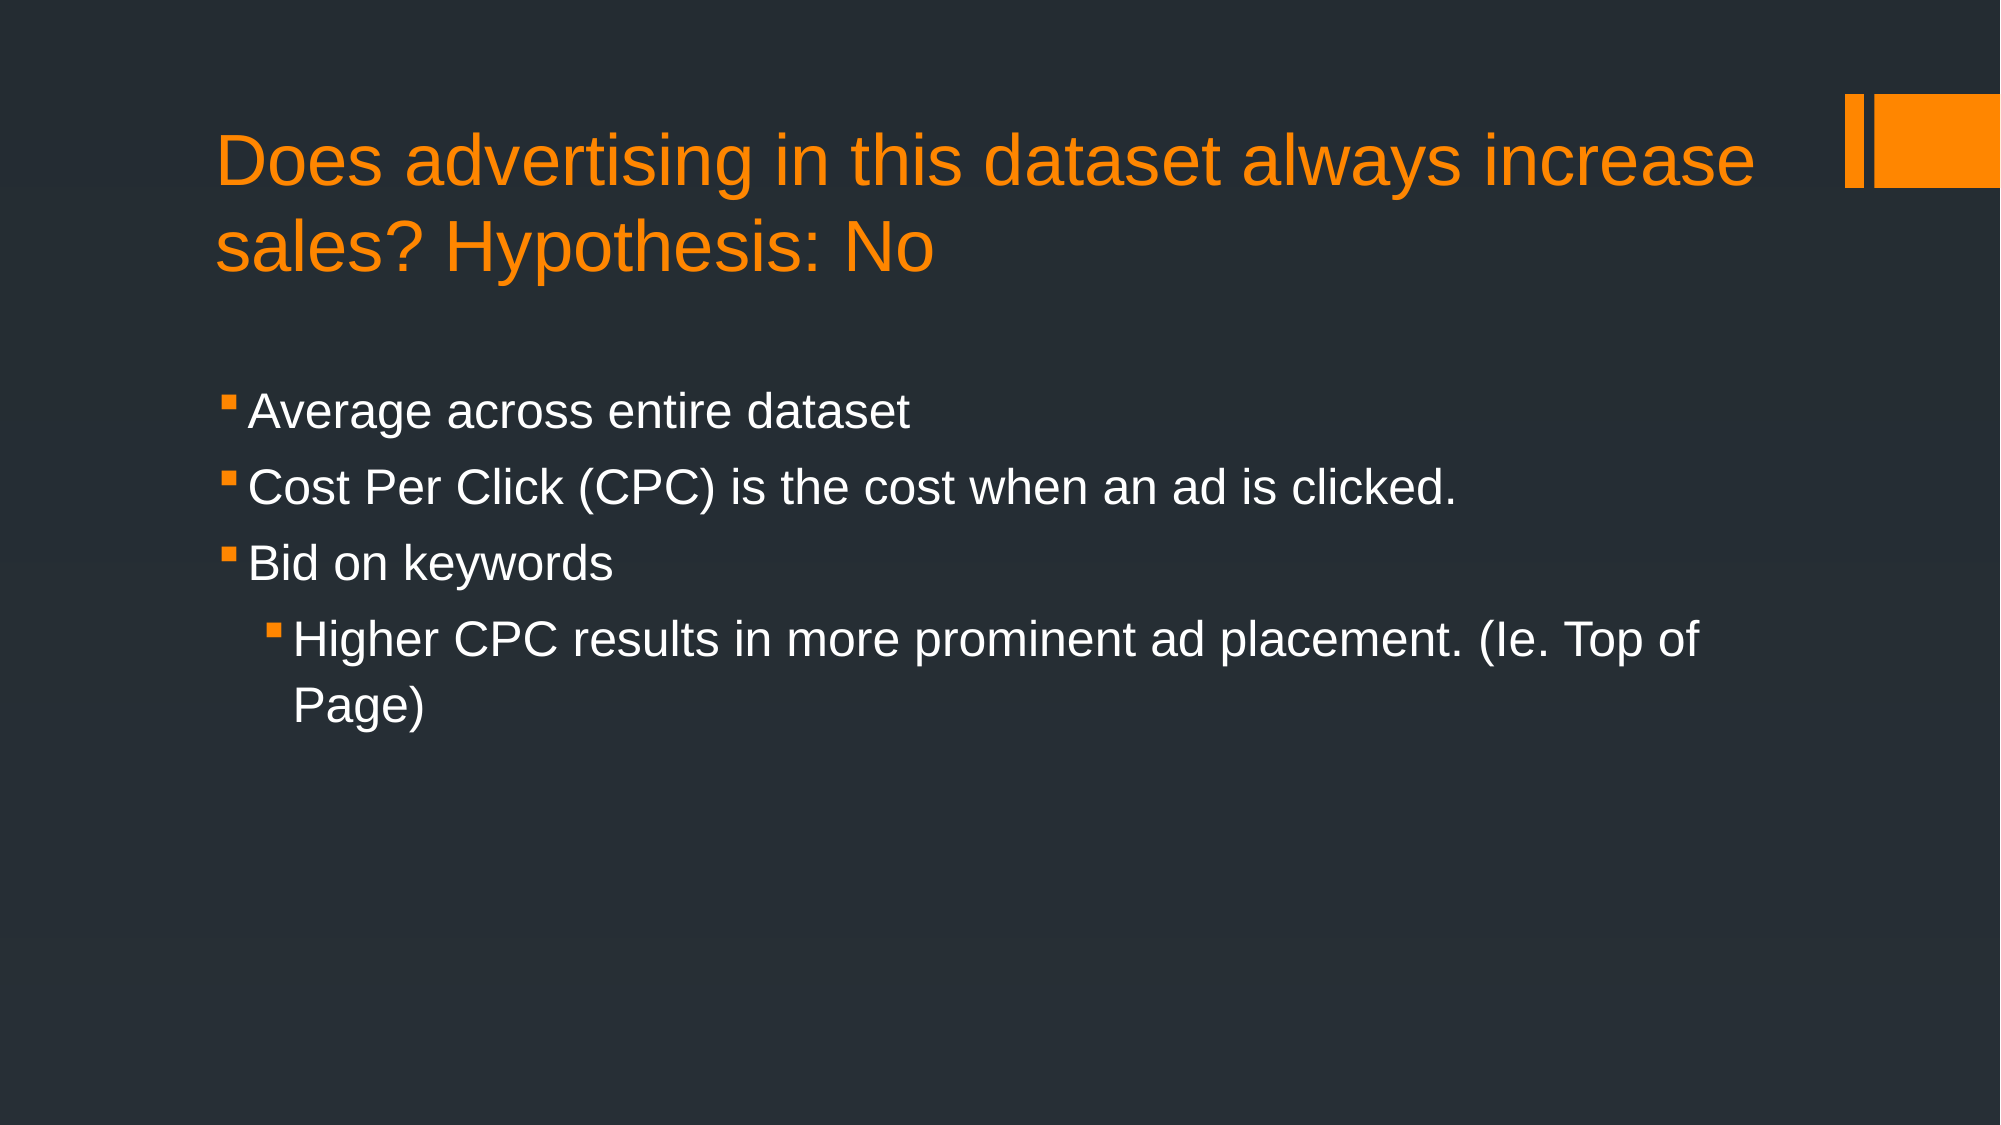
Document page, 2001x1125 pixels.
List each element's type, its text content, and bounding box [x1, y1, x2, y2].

title Does advertising in this dataset always increase sales? Hypothesis: No [200, 104, 1800, 294]
list Average across entire dataset Cost Per Click (CPC) is the cost when an ad is clicked. Bid on keywords Higher CPC results in more prominent ad placement. (Ie. Top of Page) [195, 365, 1795, 946]
